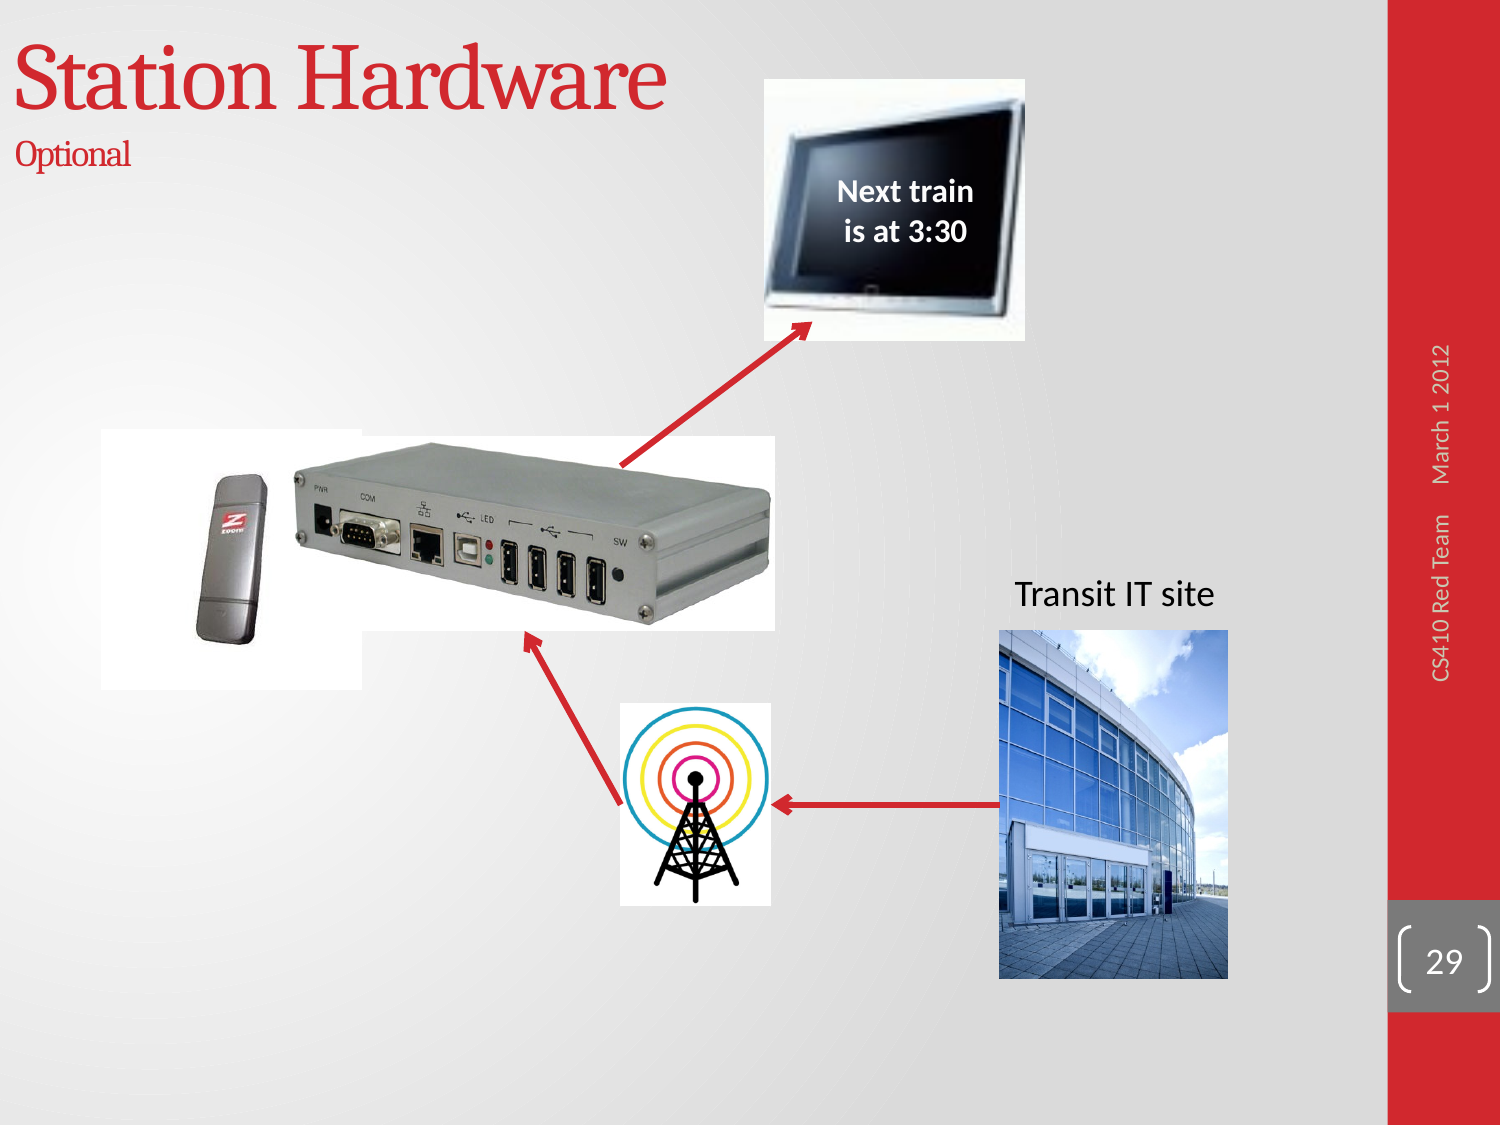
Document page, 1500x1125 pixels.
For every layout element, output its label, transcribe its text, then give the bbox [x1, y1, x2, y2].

slide_number 29 [1397, 925, 1492, 994]
title Station Hardware Optional [0, 0, 1250, 188]
picture [620, 703, 772, 906]
picture [100, 428, 776, 691]
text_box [524, 630, 622, 806]
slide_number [1408, 100, 1469, 500]
text_box Transit IT site [999, 561, 1250, 621]
picture [763, 79, 1026, 341]
footer CS410 Red Team [1408, 500, 1469, 889]
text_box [620, 321, 813, 467]
picture [999, 630, 1228, 979]
